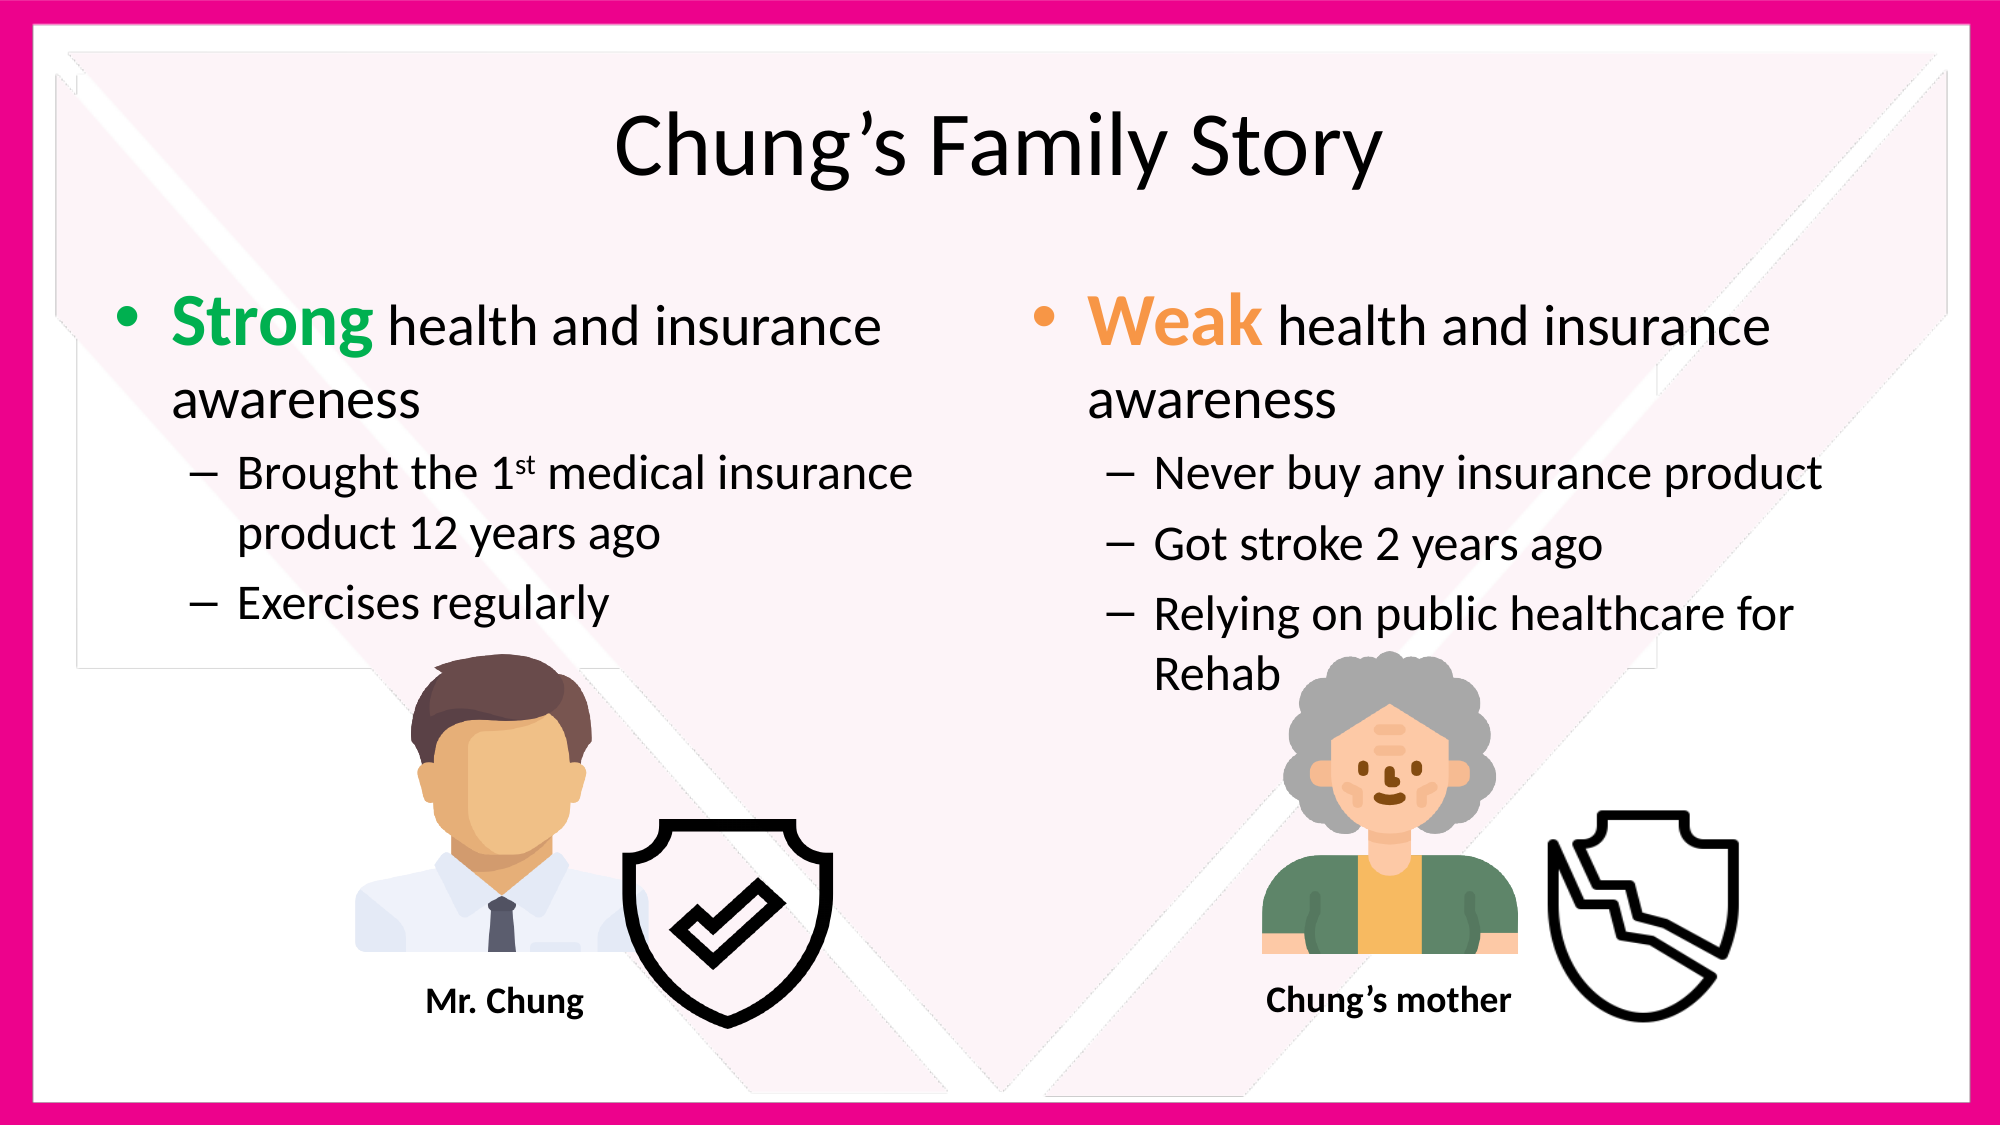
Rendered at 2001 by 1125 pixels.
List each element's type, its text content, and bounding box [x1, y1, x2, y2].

title Chung’s Family Story [99, 45, 1900, 233]
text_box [1157, 650, 1780, 1075]
list Strong health and insurance awareness Brought the 1st medical insurance product 12 years ago Exercises regularly [99, 262, 984, 1005]
list Weak health and insurance awareness Never buy any insurance product Got stroke 2 years ago Relying on public healthcare for Rehab [1016, 262, 1900, 1005]
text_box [299, 654, 843, 1081]
